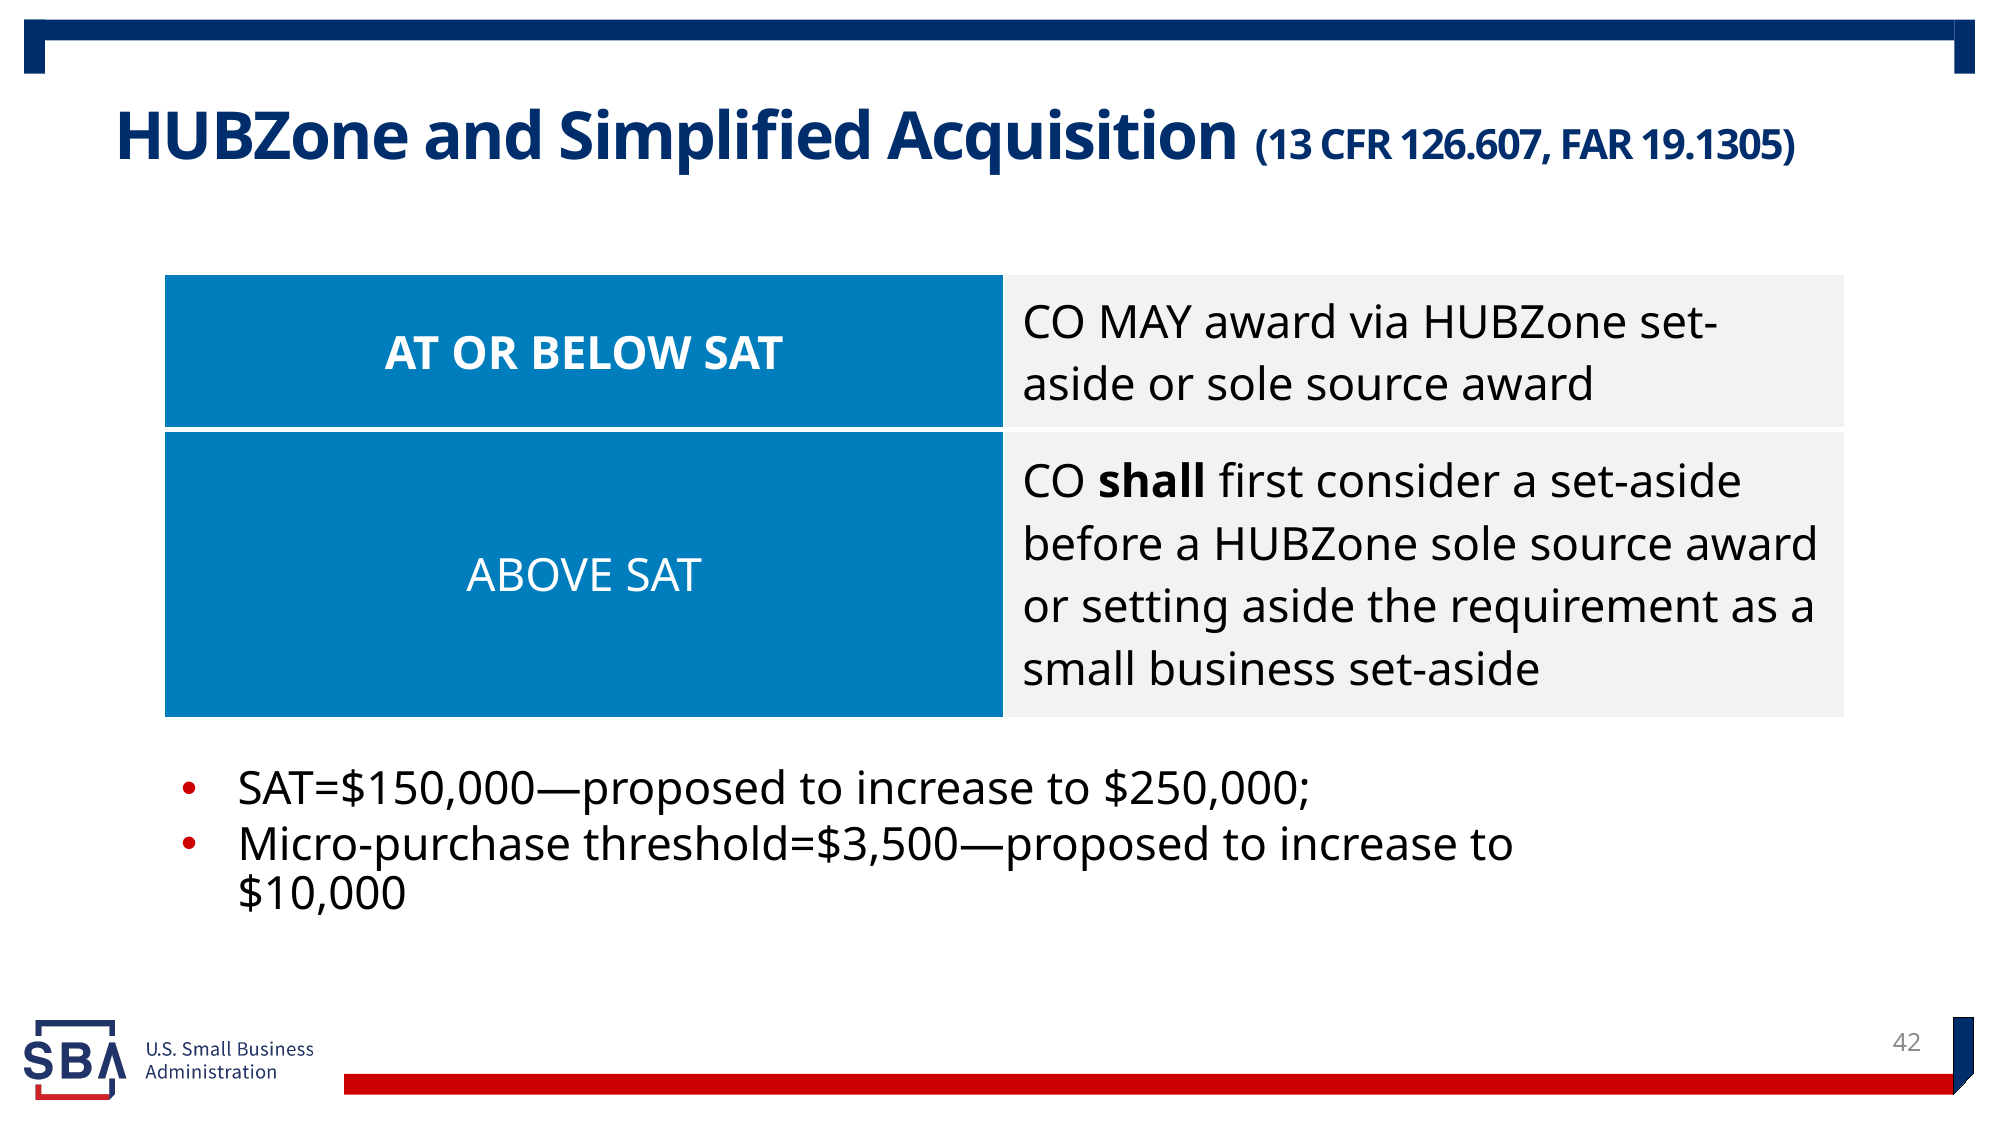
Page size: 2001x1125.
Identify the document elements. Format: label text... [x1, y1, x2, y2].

list SAT=$150,000—proposed to increase to $250,000; Micro-purchase threshold=$3,500—proposed to increase to $10,000 [166, 757, 1704, 931]
slide_number 42 [1486, 1013, 1937, 1074]
picture [24, 1020, 313, 1100]
title HUBZone and Simplified Acquisition (13 CFR 126.607, FAR 19.1305) [99, 87, 1950, 223]
table_cell ABOVE SAT [165, 432, 1003, 717]
table_header AT OR BELOW SAT [165, 275, 1003, 427]
table_header CO MAY award via HUBZone set-aside or sole source award [1005, 275, 1844, 427]
table_cell CO shall first consider a set-aside before a HUBZone sole source award or setting aside the requirement as a small business set-aside [1005, 432, 1844, 717]
